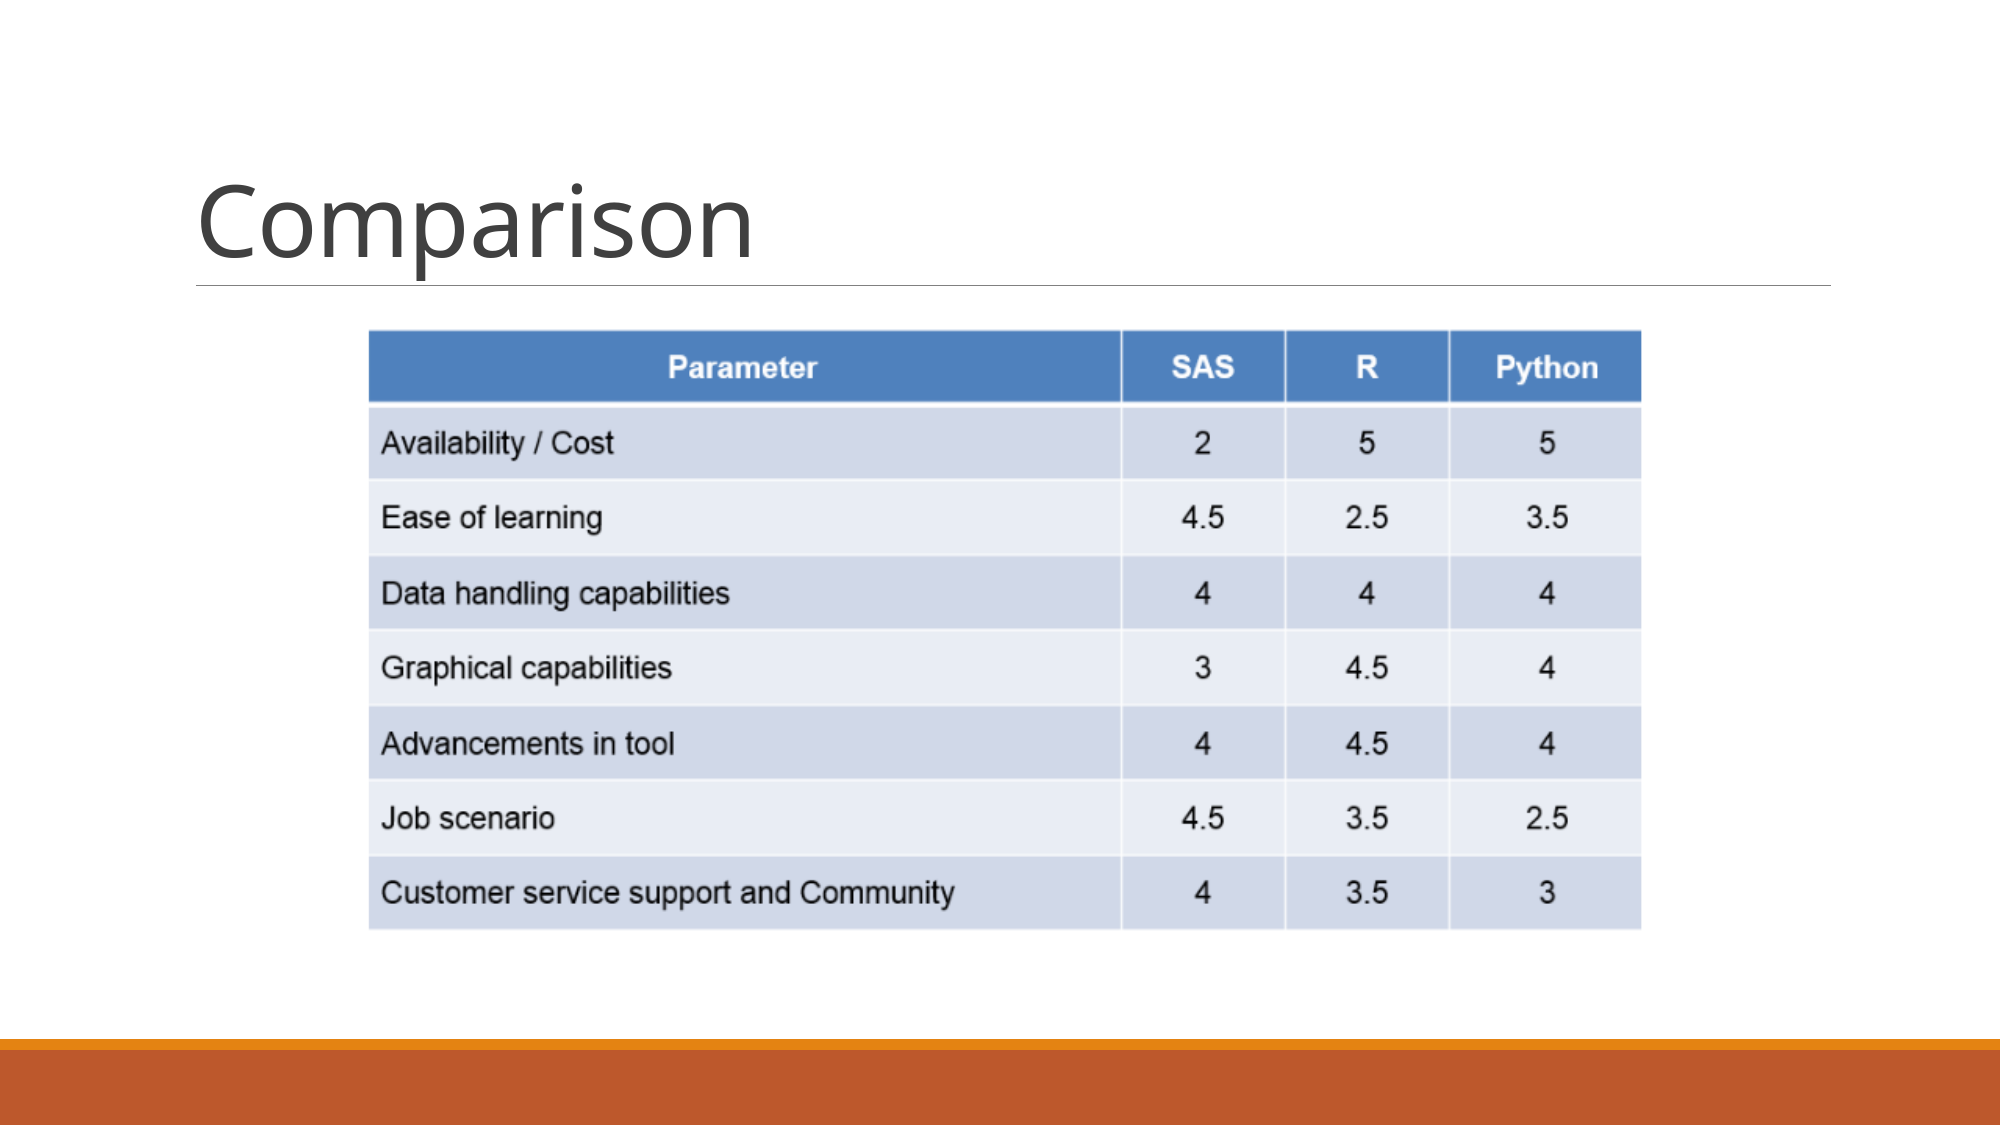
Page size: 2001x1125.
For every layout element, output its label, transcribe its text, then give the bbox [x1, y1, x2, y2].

title Comparison [180, 47, 1830, 285]
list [368, 329, 1642, 937]
